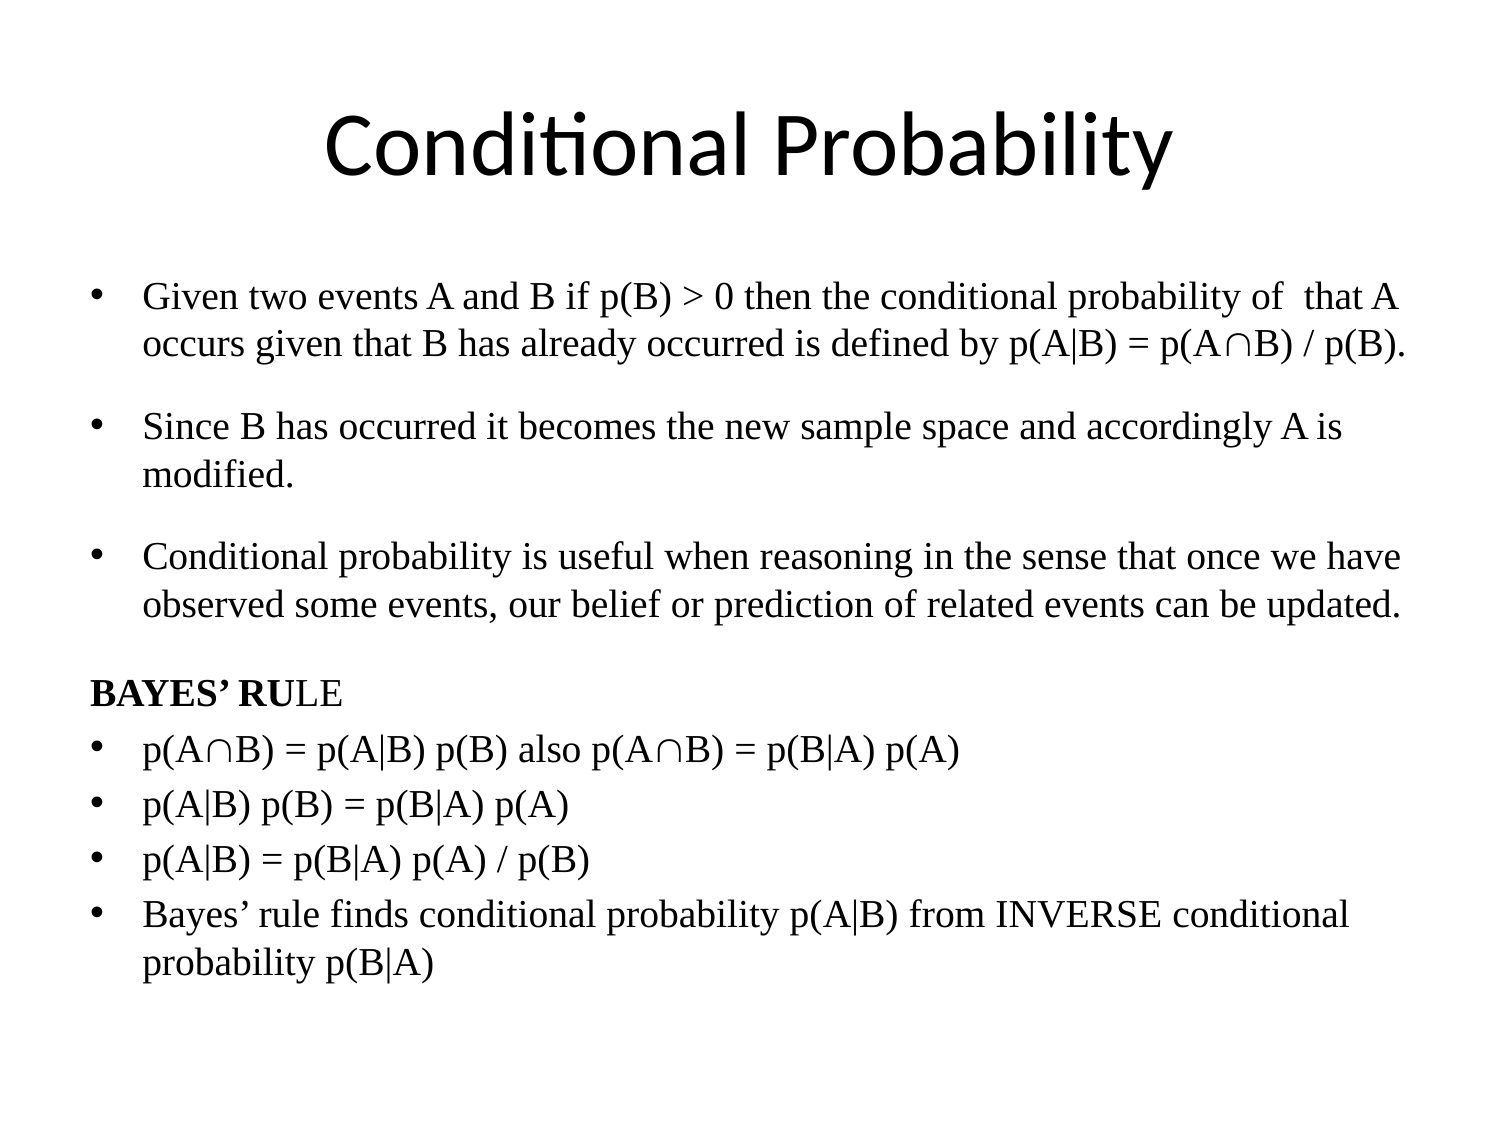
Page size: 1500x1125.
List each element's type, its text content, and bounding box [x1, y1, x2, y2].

title Conditional Probability [75, 45, 1425, 233]
list Given two events A and B if p(B) > 0 then the conditional probability of that A occurs given that B has already occurred is defined by p(A|B) = p(AB) / p(B). Since B has occurred it becomes the new sample space and accordingly A is modified. Conditional probability is useful when reasoning in the sense that once we have observed some events, our belief or prediction of related events can be updated. BAYES’ RULE p(AB) = p(A|B) p(B) also p(AB) = p(B|A) p(A) p(A|B) p(B) = p(B|A) p(A) p(A|B) = p(B|A) p(A) / p(B) Bayes’ rule finds conditional probability p(A|B) from INVERSE conditional probability p(B|A) [75, 262, 1425, 1005]
